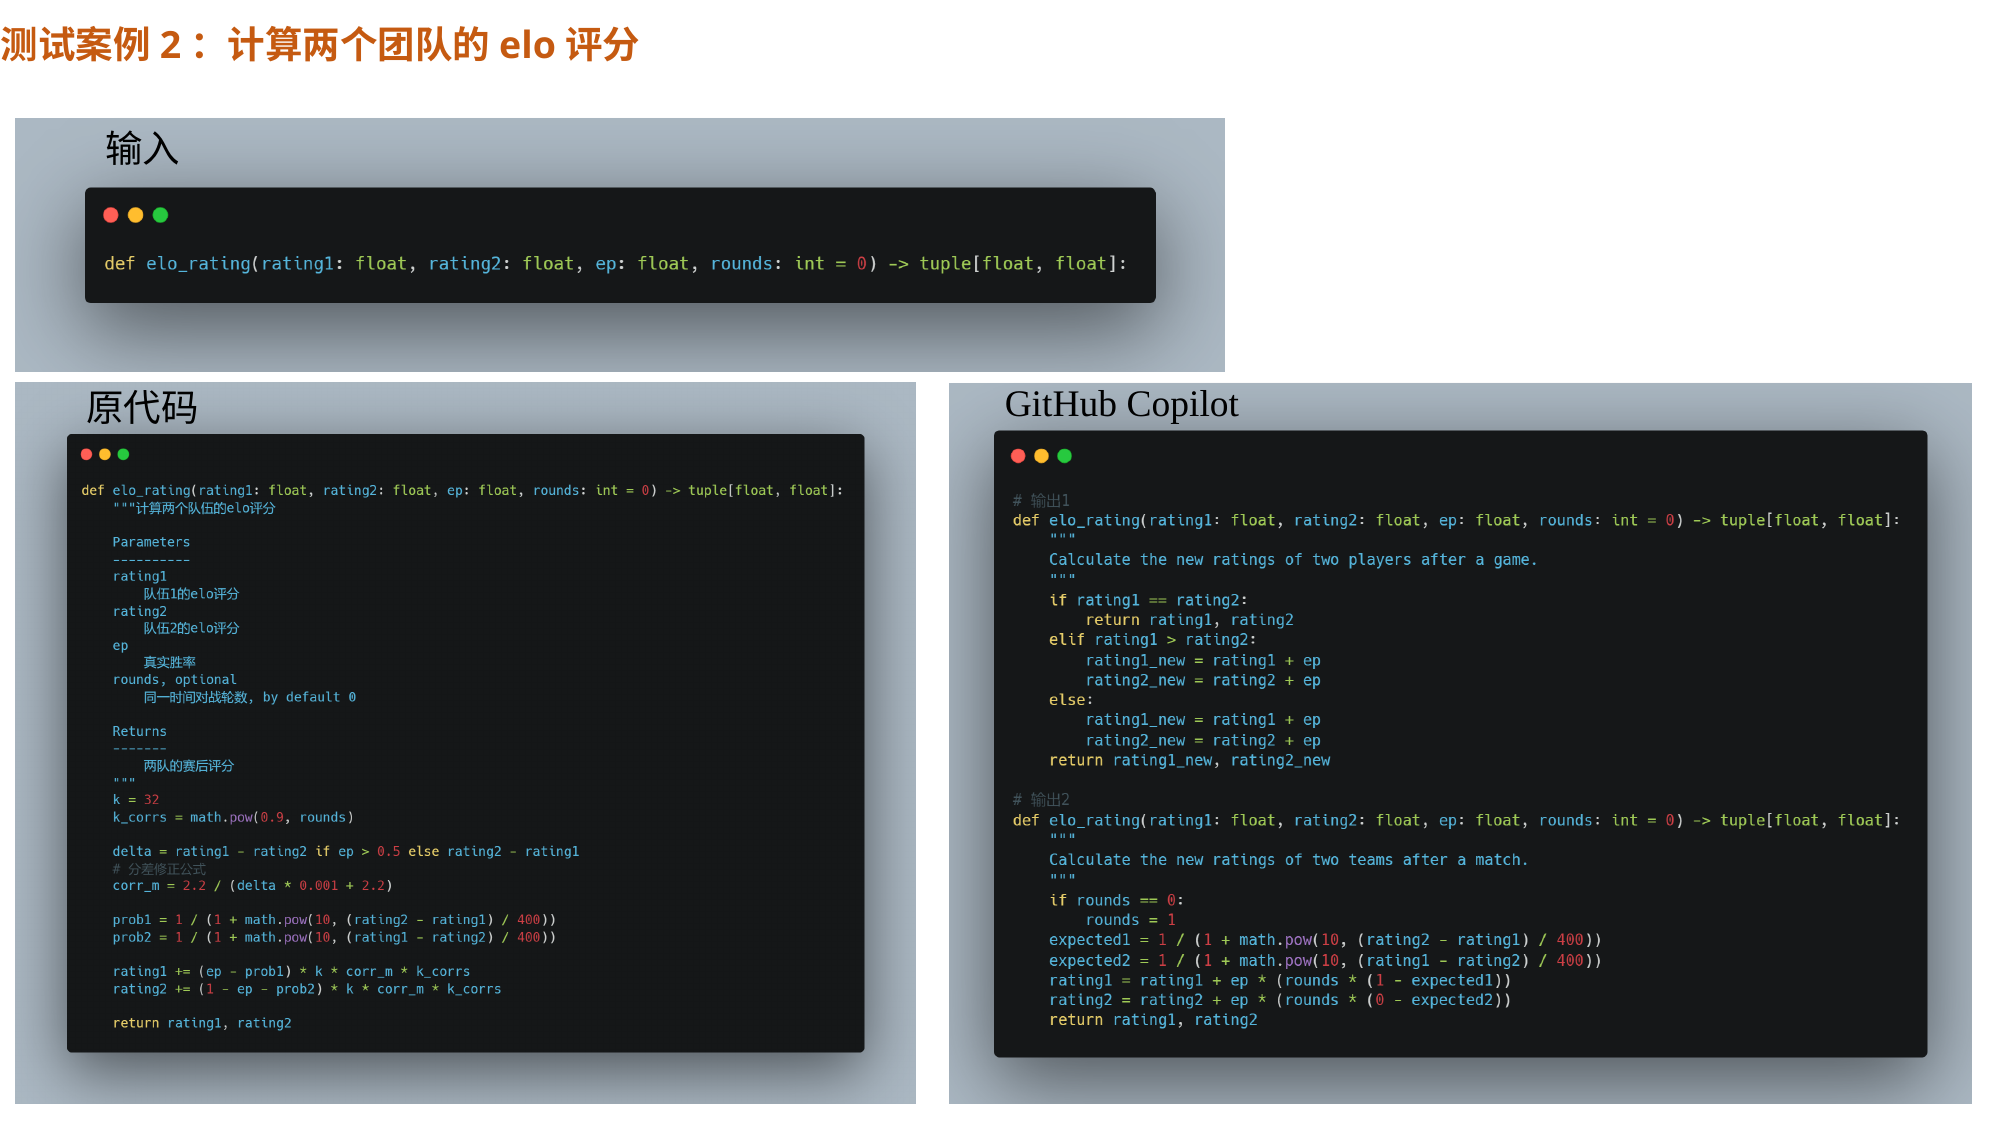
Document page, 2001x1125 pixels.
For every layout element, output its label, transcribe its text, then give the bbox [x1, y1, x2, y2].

text_box 测试案例2：计算两个团队的elo评分 [0, 13, 655, 74]
picture [15, 382, 916, 1104]
text_box 原代码 [71, 376, 214, 382]
picture [15, 117, 1225, 372]
picture [949, 382, 1972, 1104]
text_box GitHub Copilot [989, 371, 1255, 382]
